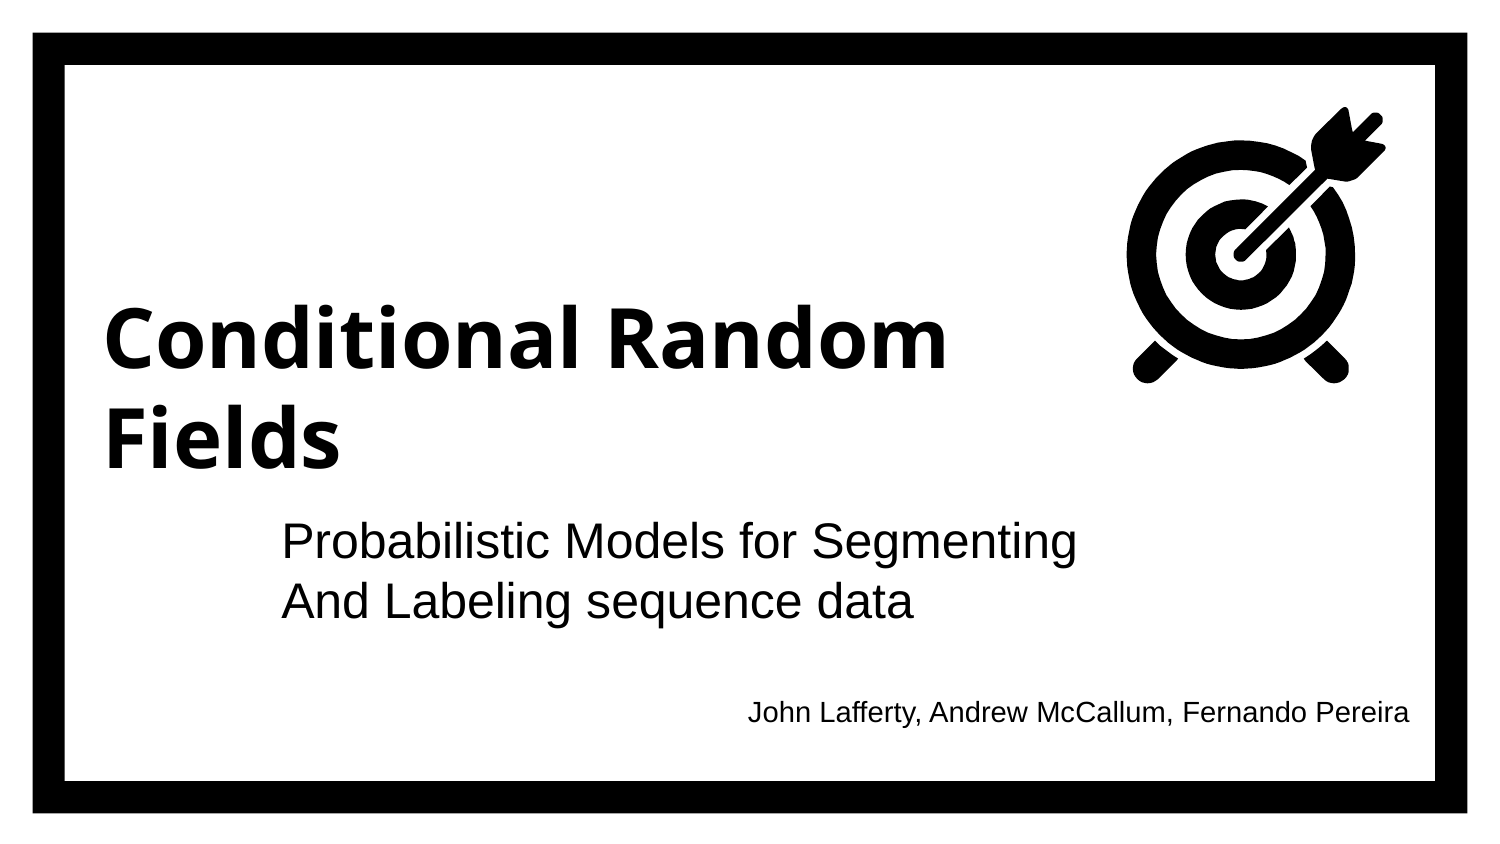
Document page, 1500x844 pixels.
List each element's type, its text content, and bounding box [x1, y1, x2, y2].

text_box John Lafferty, Andrew McCallum, Fernando Pereira [733, 686, 1426, 736]
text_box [1126, 106, 1386, 384]
text_box Conditional Random Fields [87, 309, 1075, 501]
text_box Probabilistic Models for Segmenting And Labeling sequence data [266, 501, 1327, 636]
